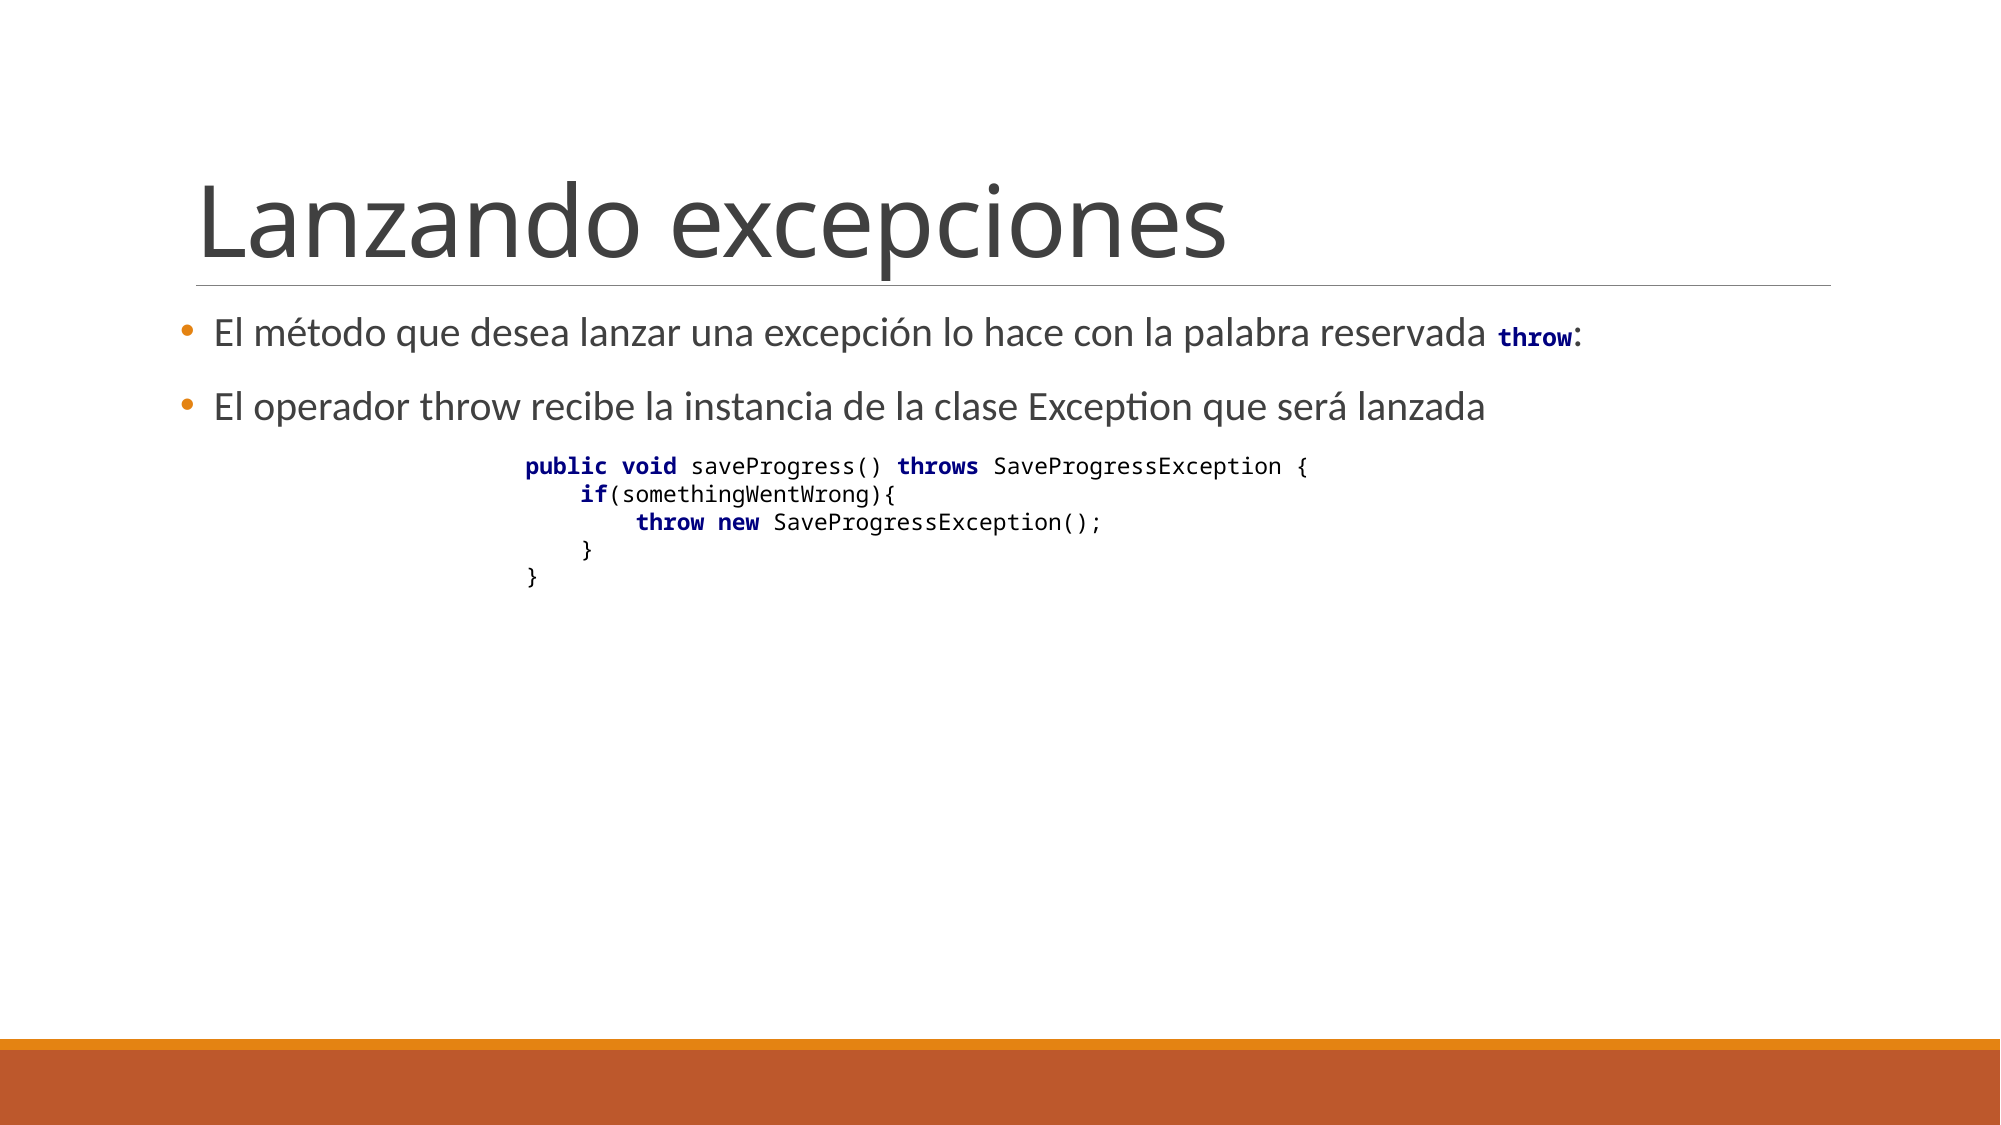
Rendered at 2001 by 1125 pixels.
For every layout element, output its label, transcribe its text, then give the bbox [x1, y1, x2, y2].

list El método que desea lanzar una excepción lo hace con la palabra reservada throw: El operador throw recibe la instancia de la clase Exception que será lanzada [180, 302, 1830, 963]
text_box public void saveProgress() throws SaveProgressException { if(somethingWentWrong){ throw new SaveProgressException(); } } [510, 444, 1345, 597]
title Lanzando excepciones [180, 47, 1830, 285]
